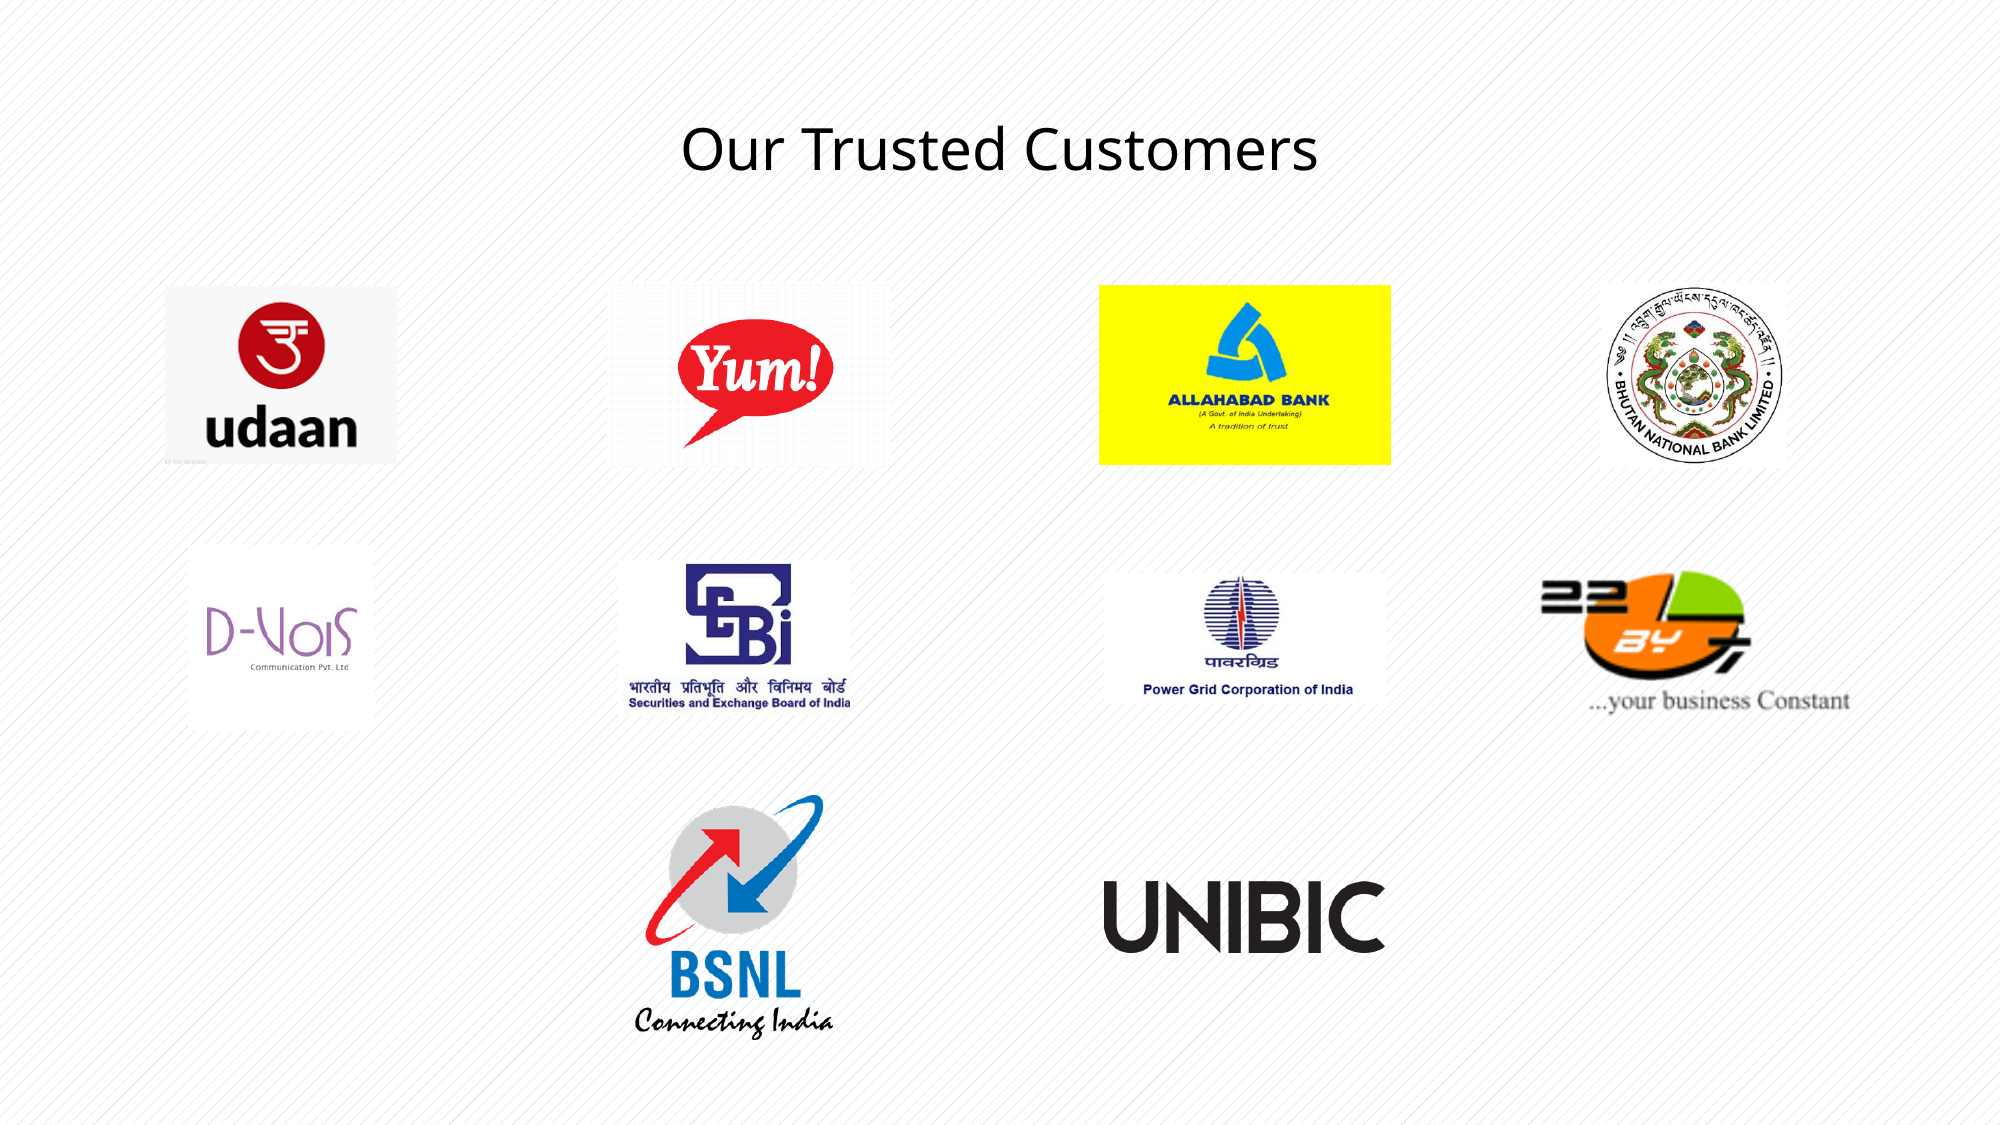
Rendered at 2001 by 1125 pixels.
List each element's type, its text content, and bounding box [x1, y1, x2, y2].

picture [1104, 573, 1386, 704]
picture [165, 286, 397, 464]
text_box [0, 0, 2000, 1125]
picture [618, 560, 850, 716]
picture [1099, 285, 1391, 465]
text_box Our Trusted Customers [407, 104, 1593, 190]
picture [188, 545, 374, 732]
picture [1514, 545, 1874, 731]
picture [1104, 881, 1386, 954]
picture [1601, 282, 1787, 468]
picture [635, 794, 833, 1040]
picture [607, 282, 890, 468]
